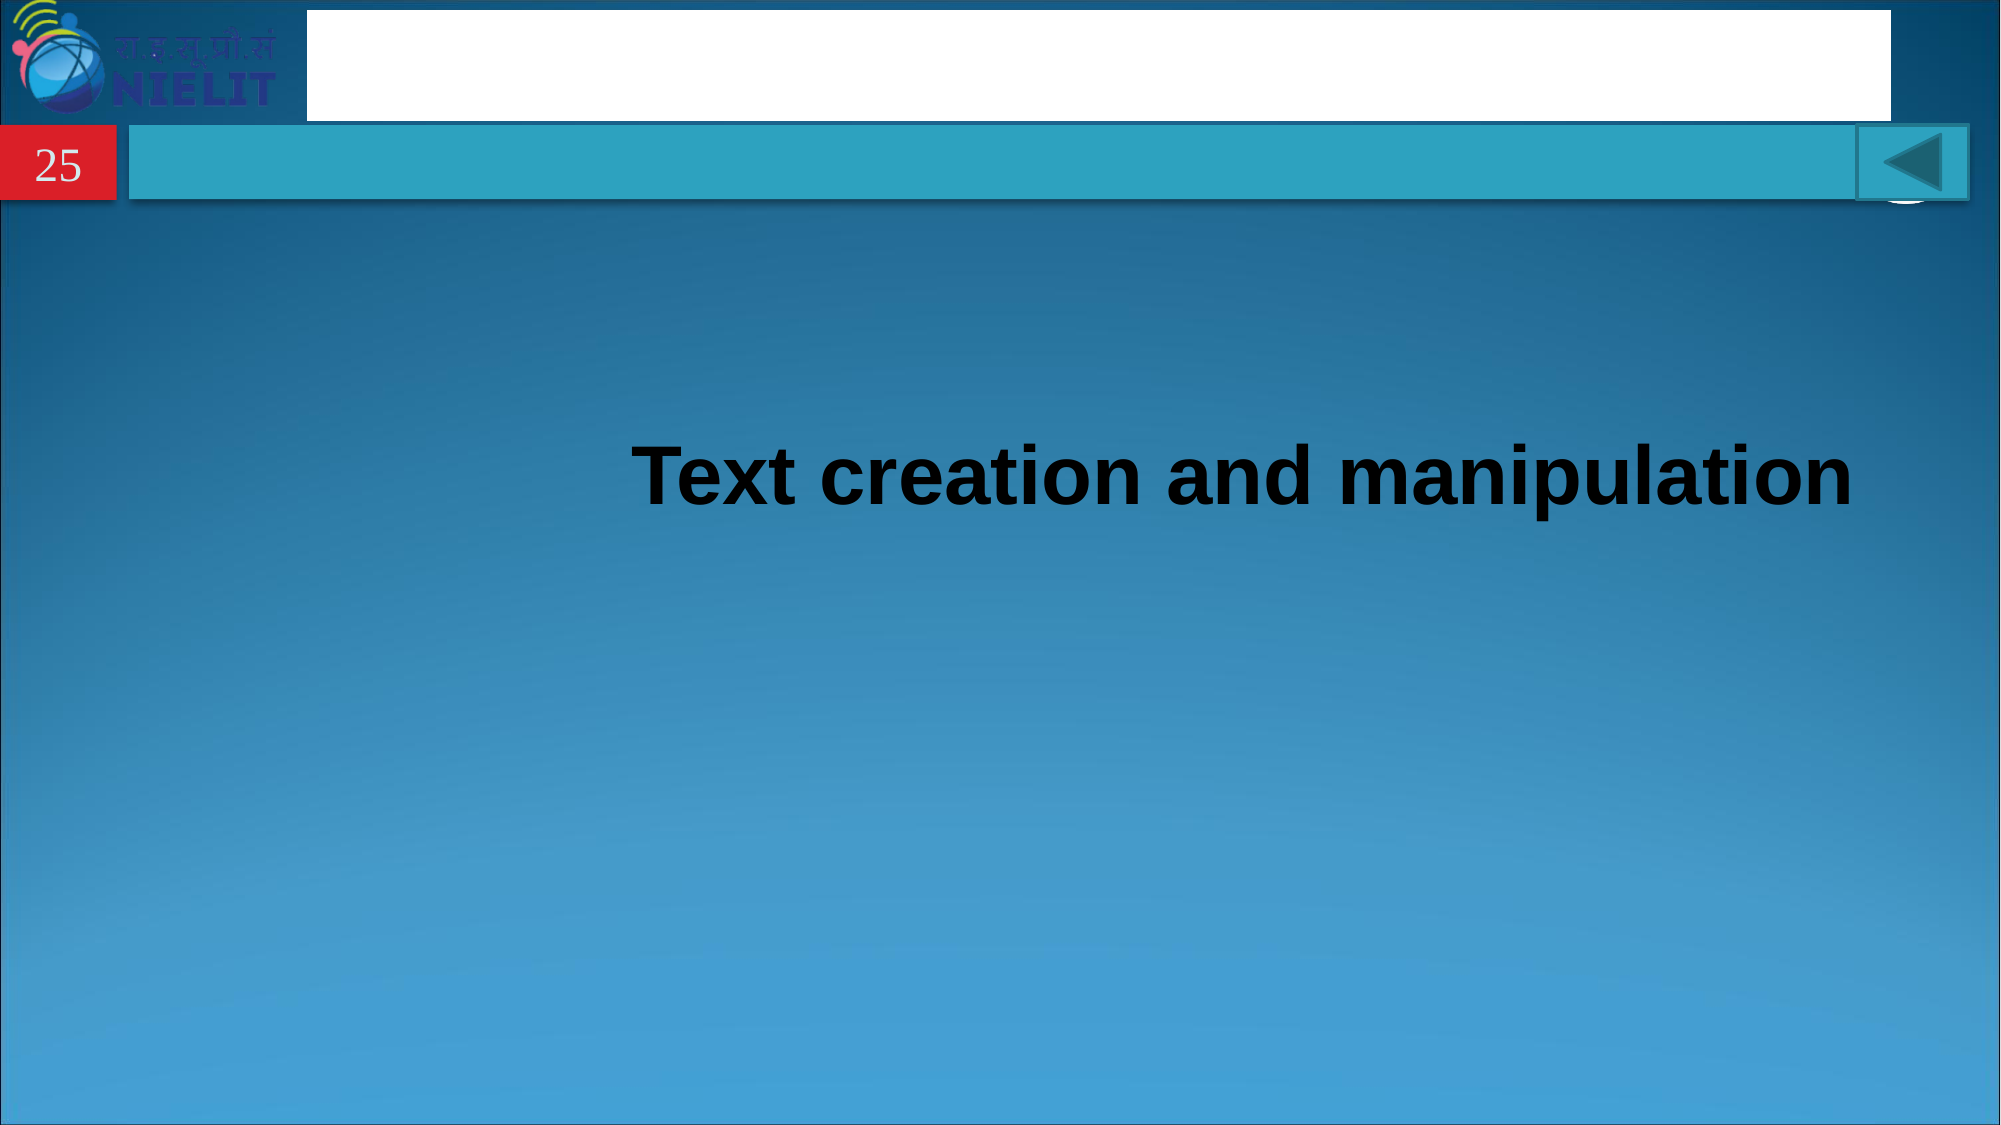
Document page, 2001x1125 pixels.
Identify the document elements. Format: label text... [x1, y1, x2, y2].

title Text creation and manipulation [141, 229, 1859, 530]
picture [0, 0, 2001, 1125]
slide_number 25 [0, 125, 117, 200]
